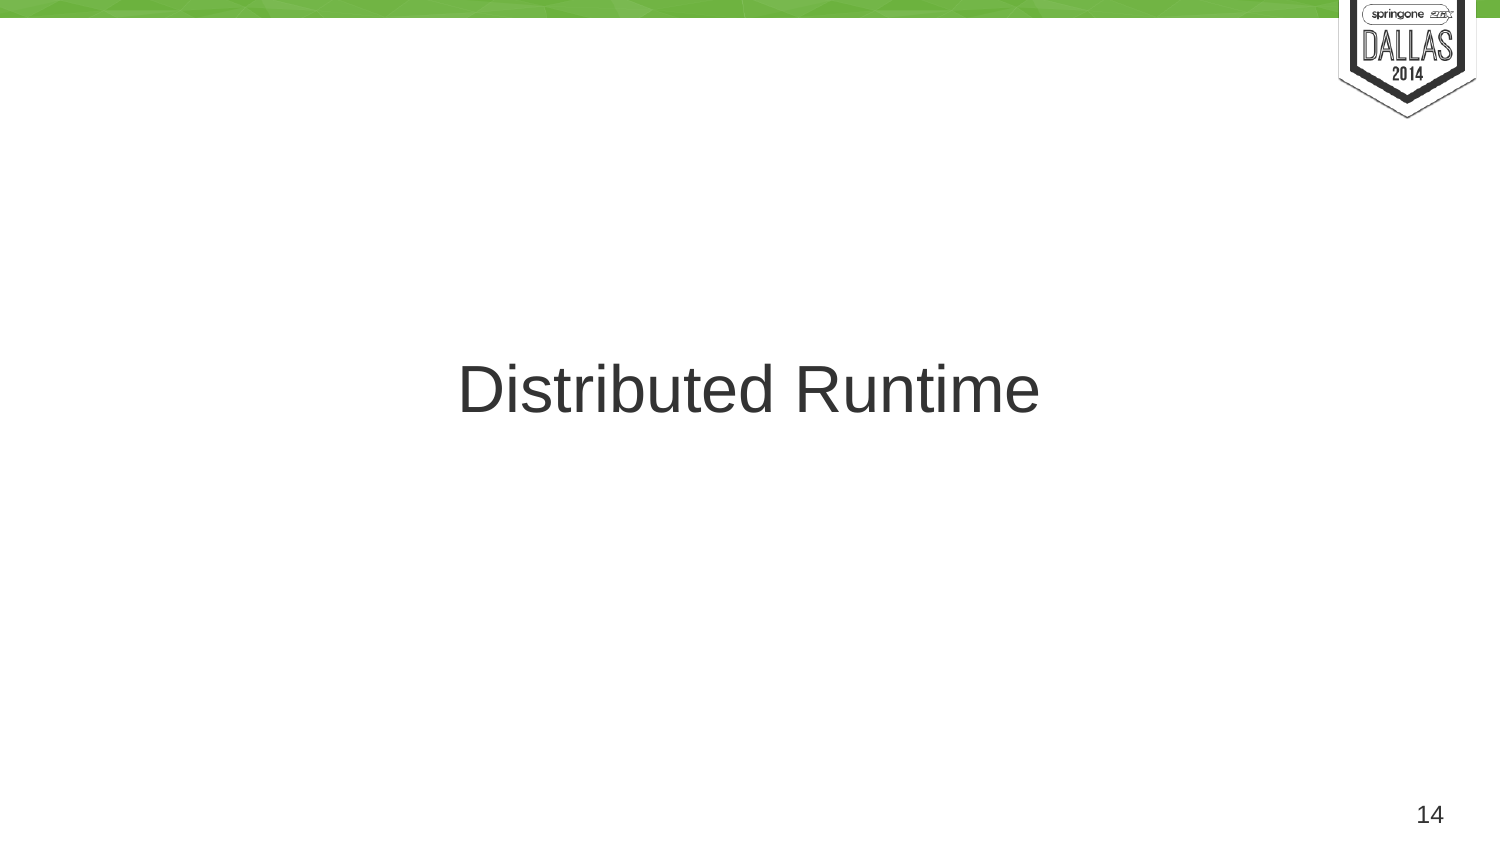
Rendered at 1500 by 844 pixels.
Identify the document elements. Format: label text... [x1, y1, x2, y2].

title Distributed Runtime [56, 334, 1444, 439]
picture [0, 0, 1500, 122]
slide_number 14 [1362, 791, 1445, 837]
